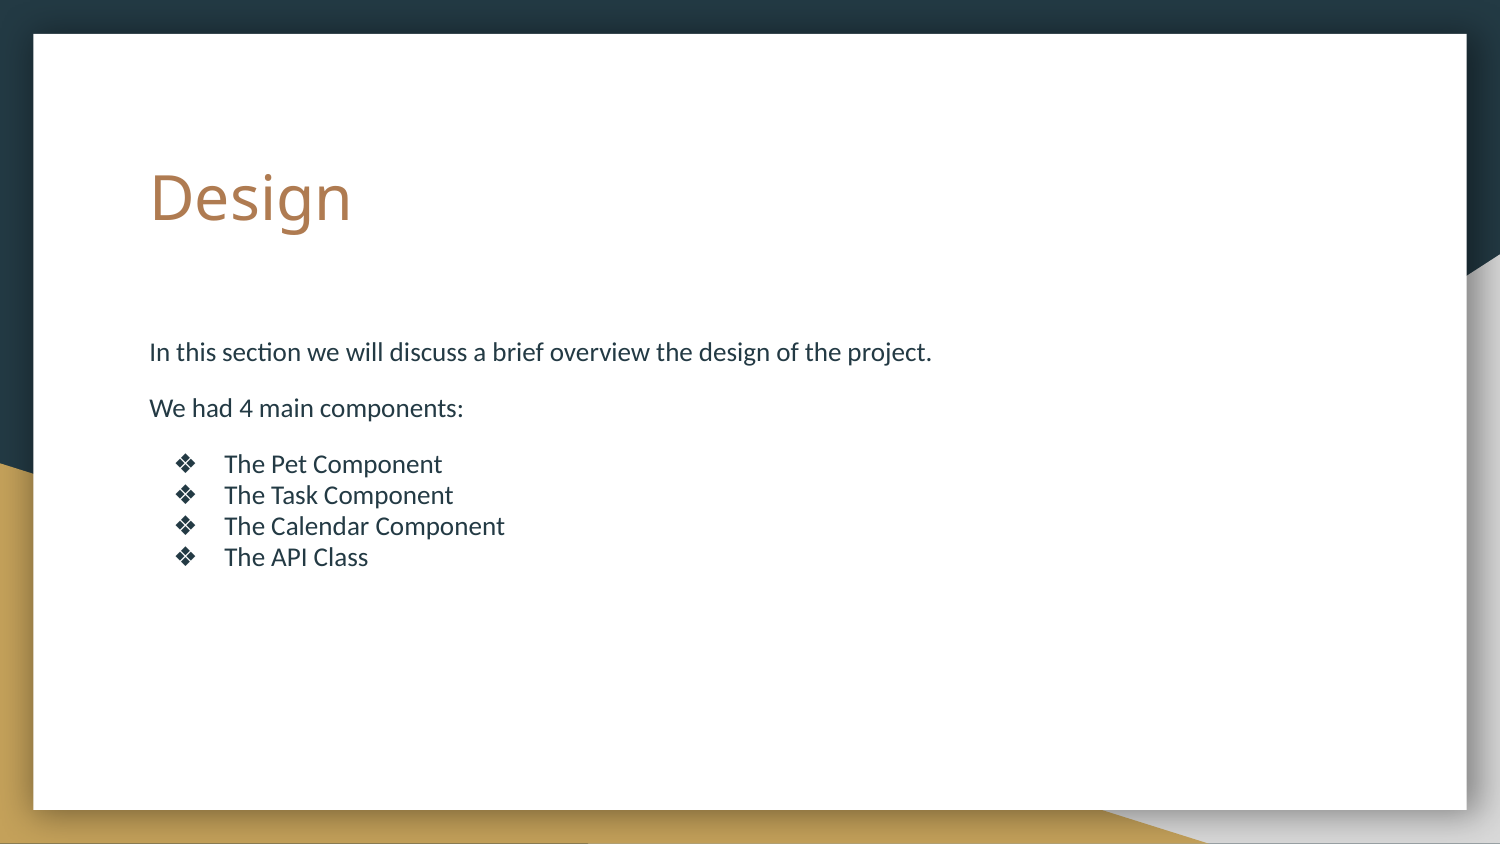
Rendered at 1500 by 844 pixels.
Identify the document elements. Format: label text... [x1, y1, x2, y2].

list In this section we will discuss a brief overview the design of the project. We had 4 main components: The Pet Component The Task Component The Calendar Component The API Class [134, 322, 1366, 724]
title Design [134, 138, 1366, 296]
